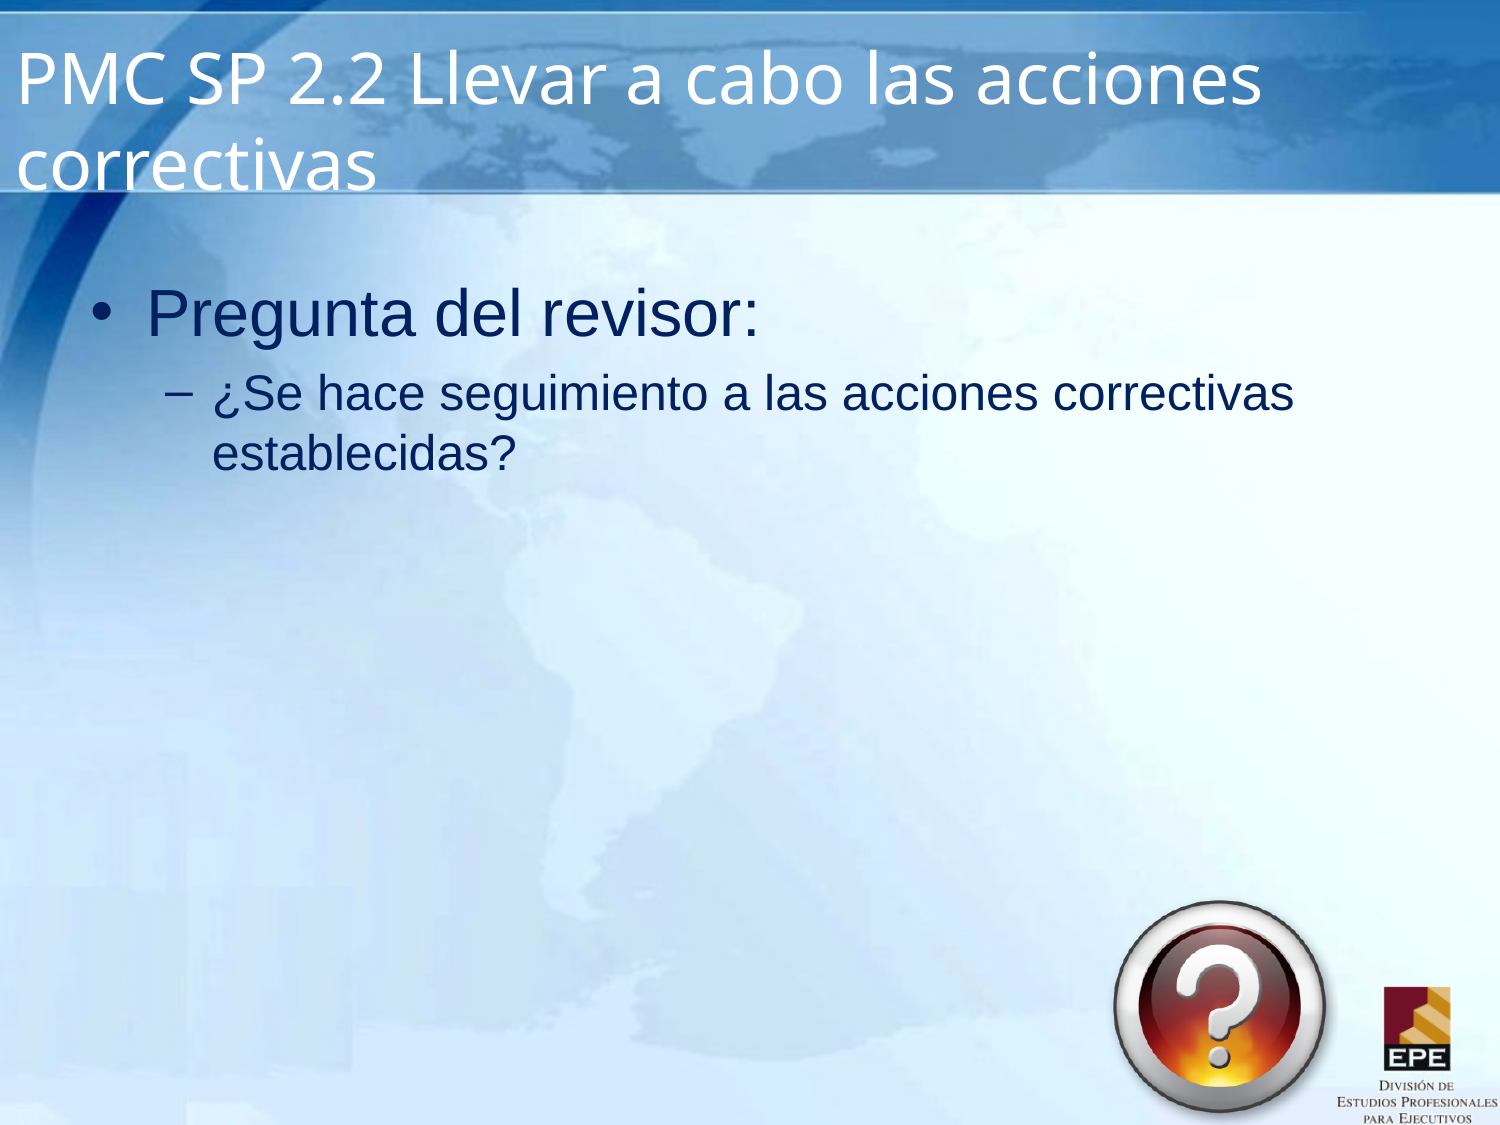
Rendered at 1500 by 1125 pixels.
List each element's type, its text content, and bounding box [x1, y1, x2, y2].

list Pregunta del revisor: ¿Se hace seguimiento a las acciones correctivas establecidas? [75, 262, 1450, 1075]
picture [0, 0, 1500, 1125]
title PMC SP 2.2 Llevar a cabo las acciones correctivas [0, 24, 1425, 213]
